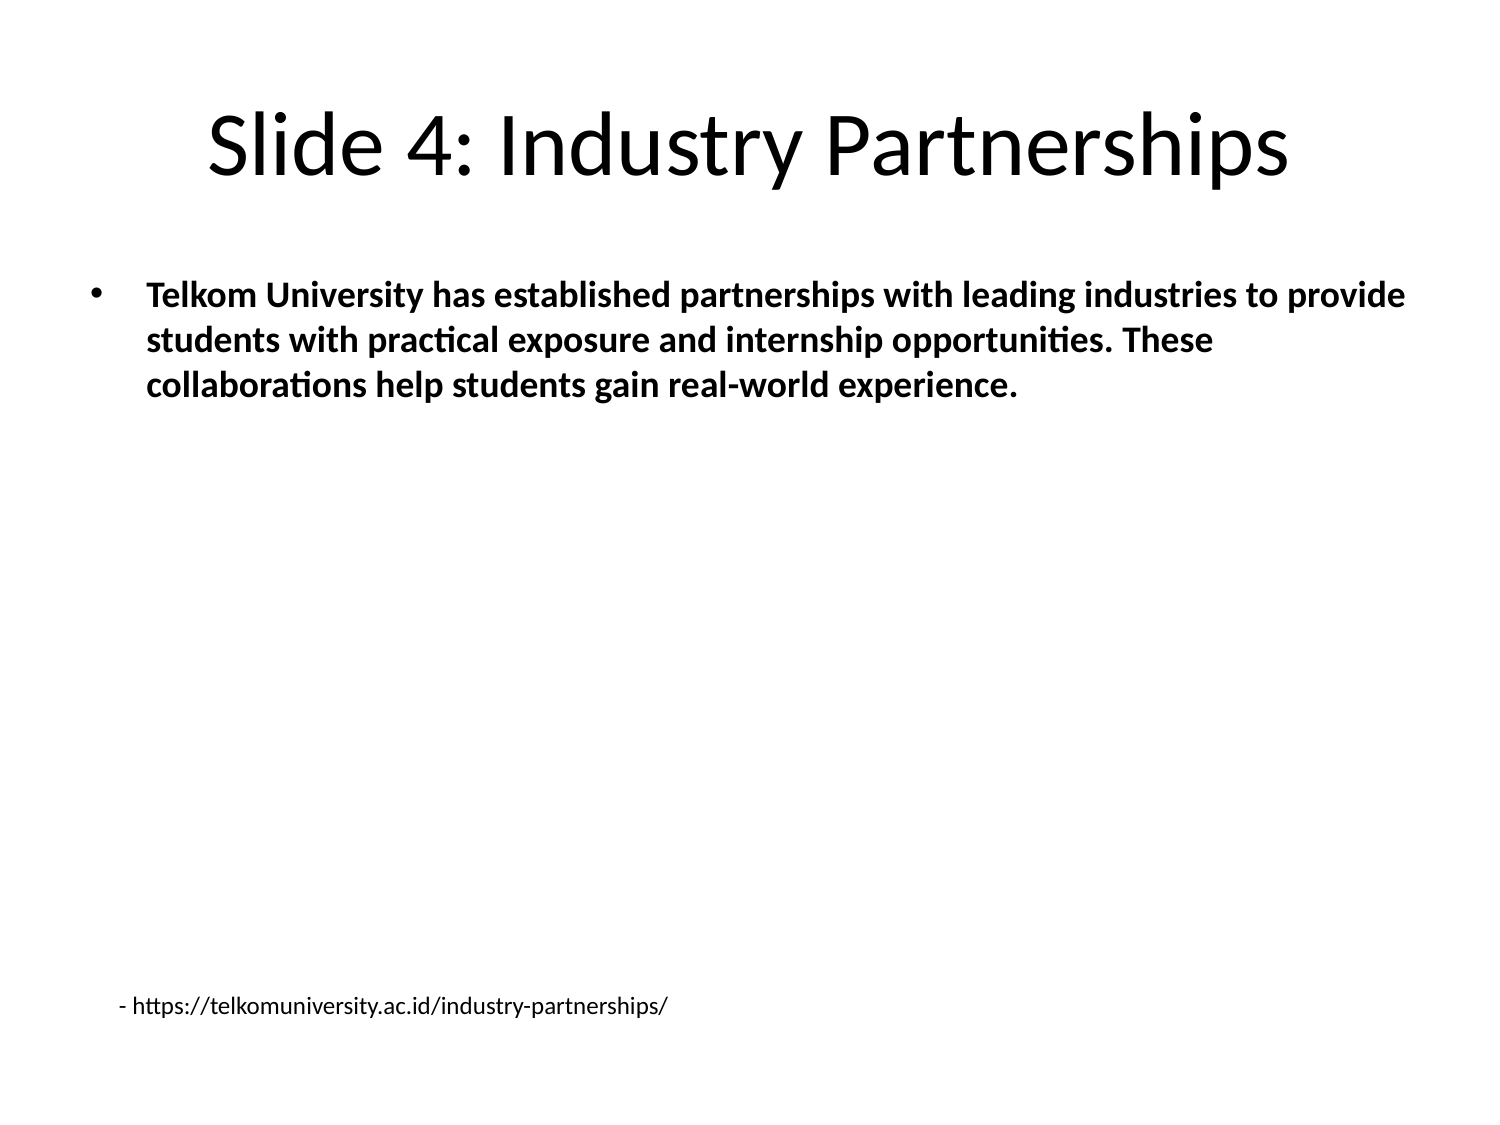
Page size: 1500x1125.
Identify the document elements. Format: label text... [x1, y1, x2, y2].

title Slide 4: Industry Partnerships [75, 45, 1425, 233]
list Telkom University has established partnerships with leading industries to provide students with practical exposure and internship opportunities. These collaborations help students gain real-world experience. [75, 262, 1425, 1005]
text_box - https://telkomuniversity.ac.id/industry-partnerships/ [104, 937, 1500, 1028]
